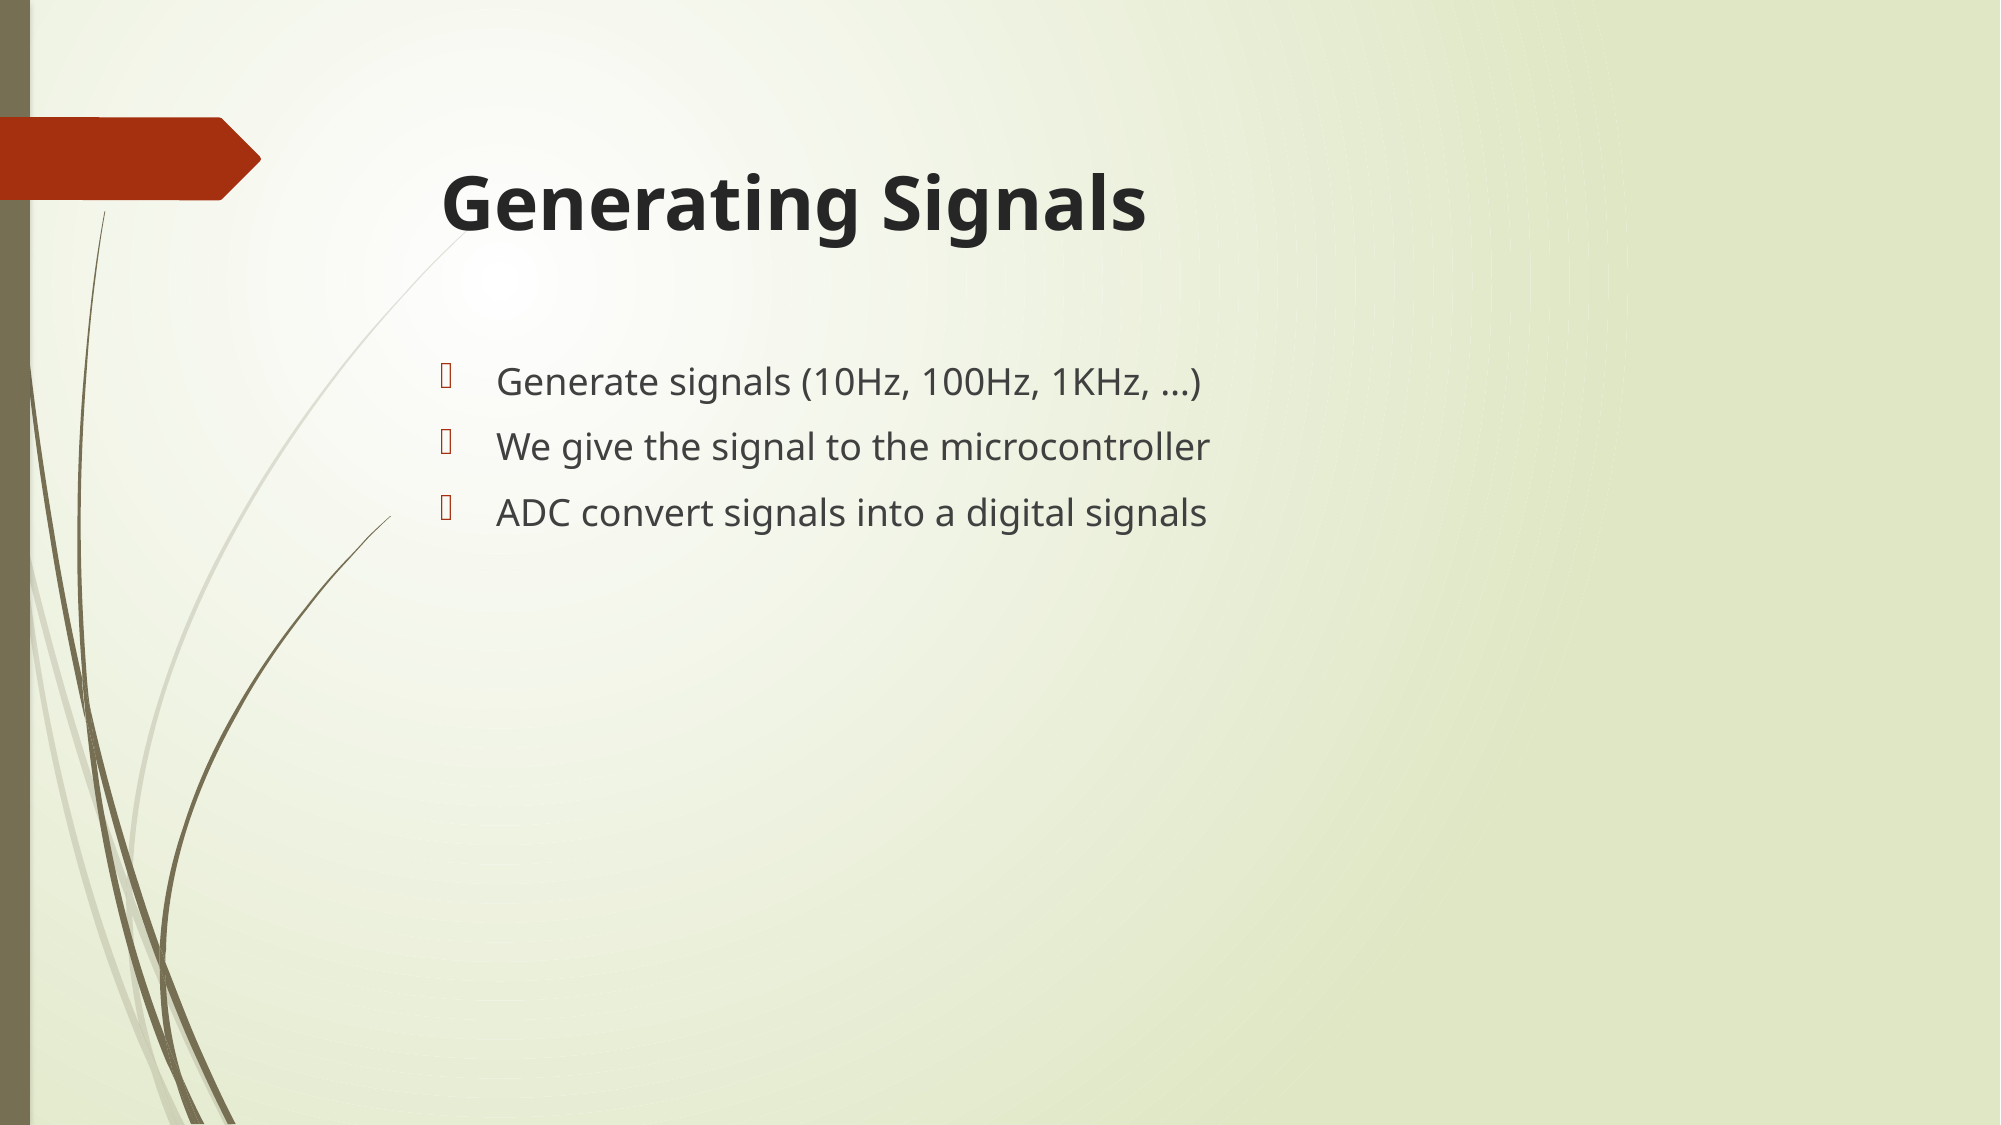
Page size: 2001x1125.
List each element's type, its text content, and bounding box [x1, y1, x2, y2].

title Generating Signals [425, 102, 1888, 313]
list Generate signals (10Hz, 100Hz, 1KHz, …) We give the signal to the microcontroller ADC convert signals into a digital signals [424, 350, 1888, 970]
